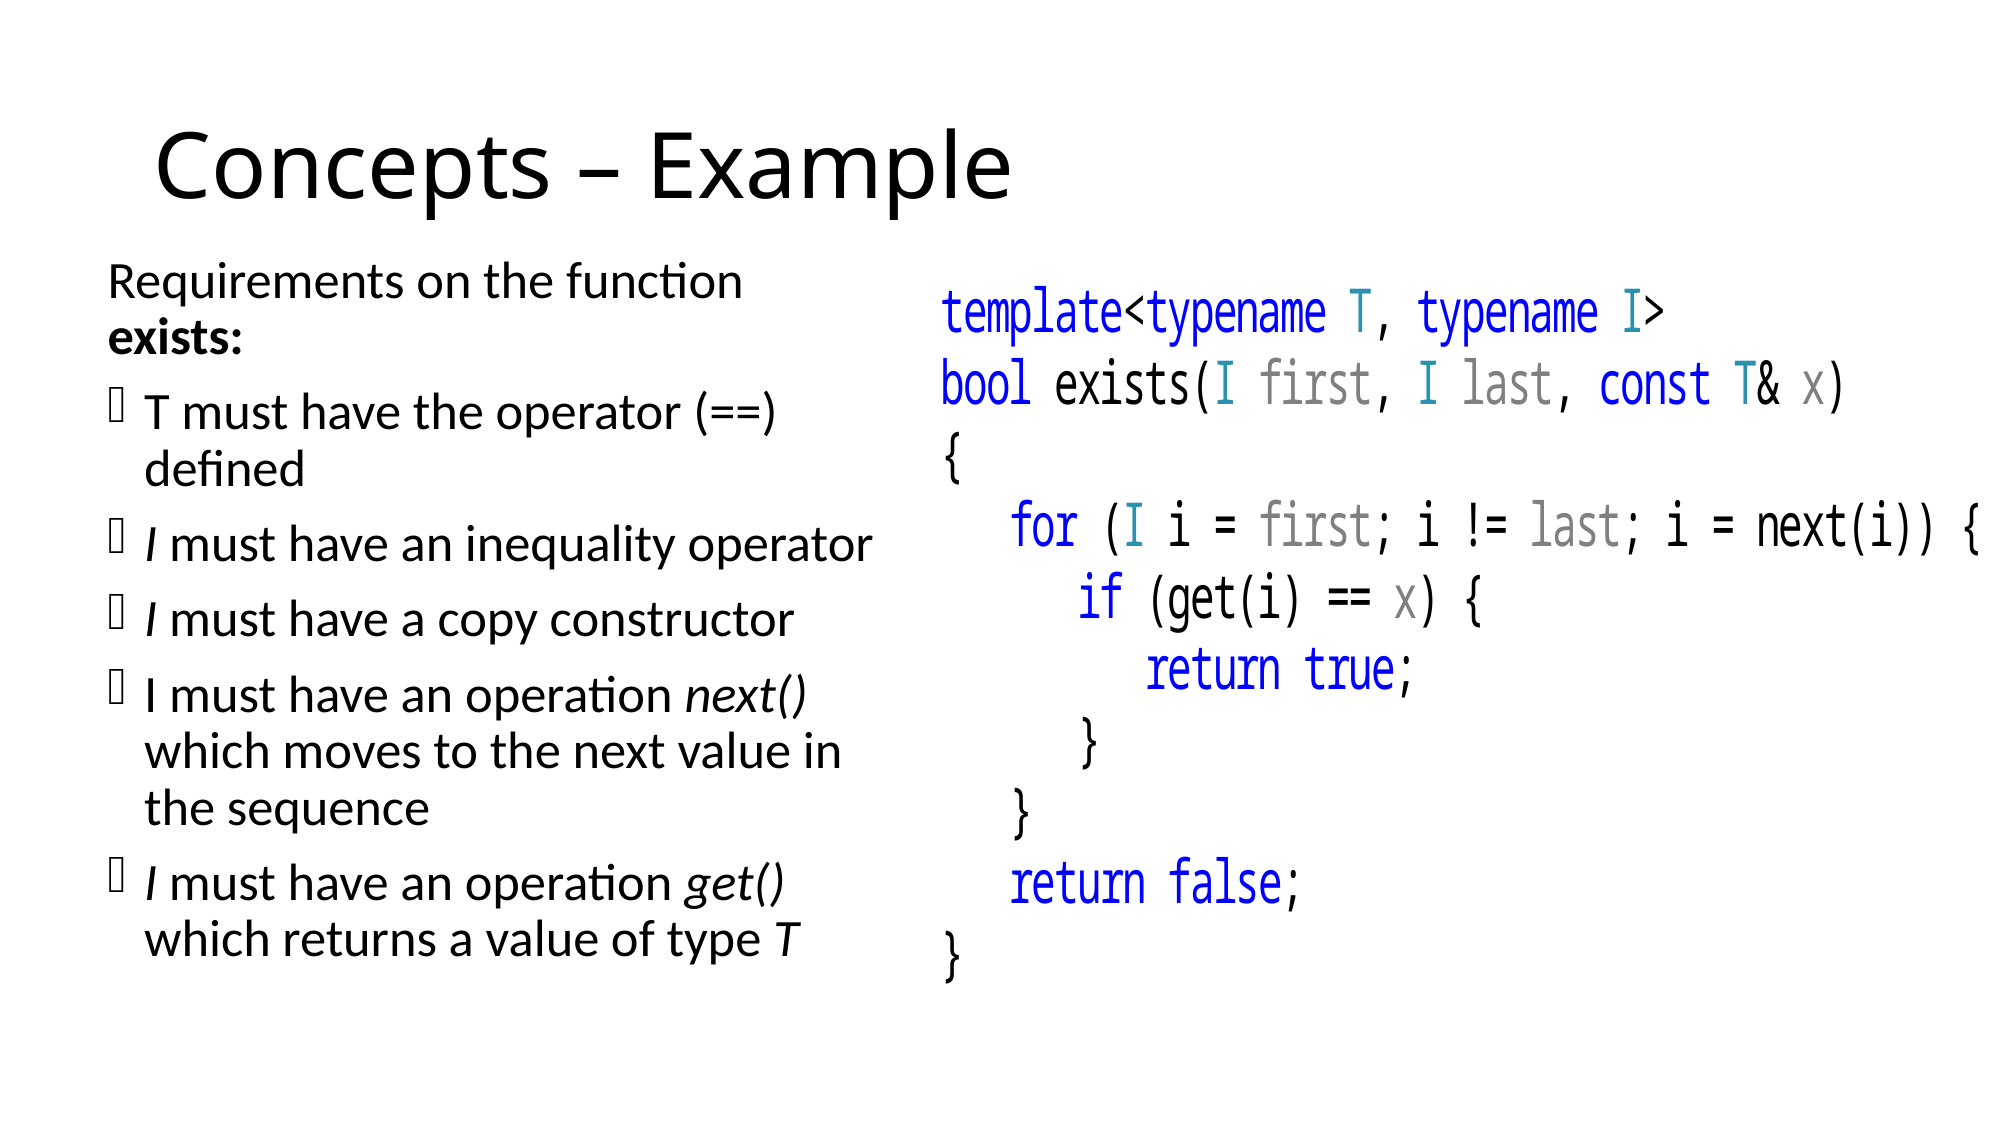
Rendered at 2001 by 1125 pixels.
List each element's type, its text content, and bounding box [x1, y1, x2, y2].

list Requirements on the function exists: T must have the operator (==) defined I must have an inequality operator I must have a copy constructor I must have an operation next() which moves to the next value in the sequence I must have an operation get() which returns a value of type T [92, 245, 897, 1014]
title Concepts – Example [138, 60, 1864, 278]
picture [940, 277, 2000, 990]
